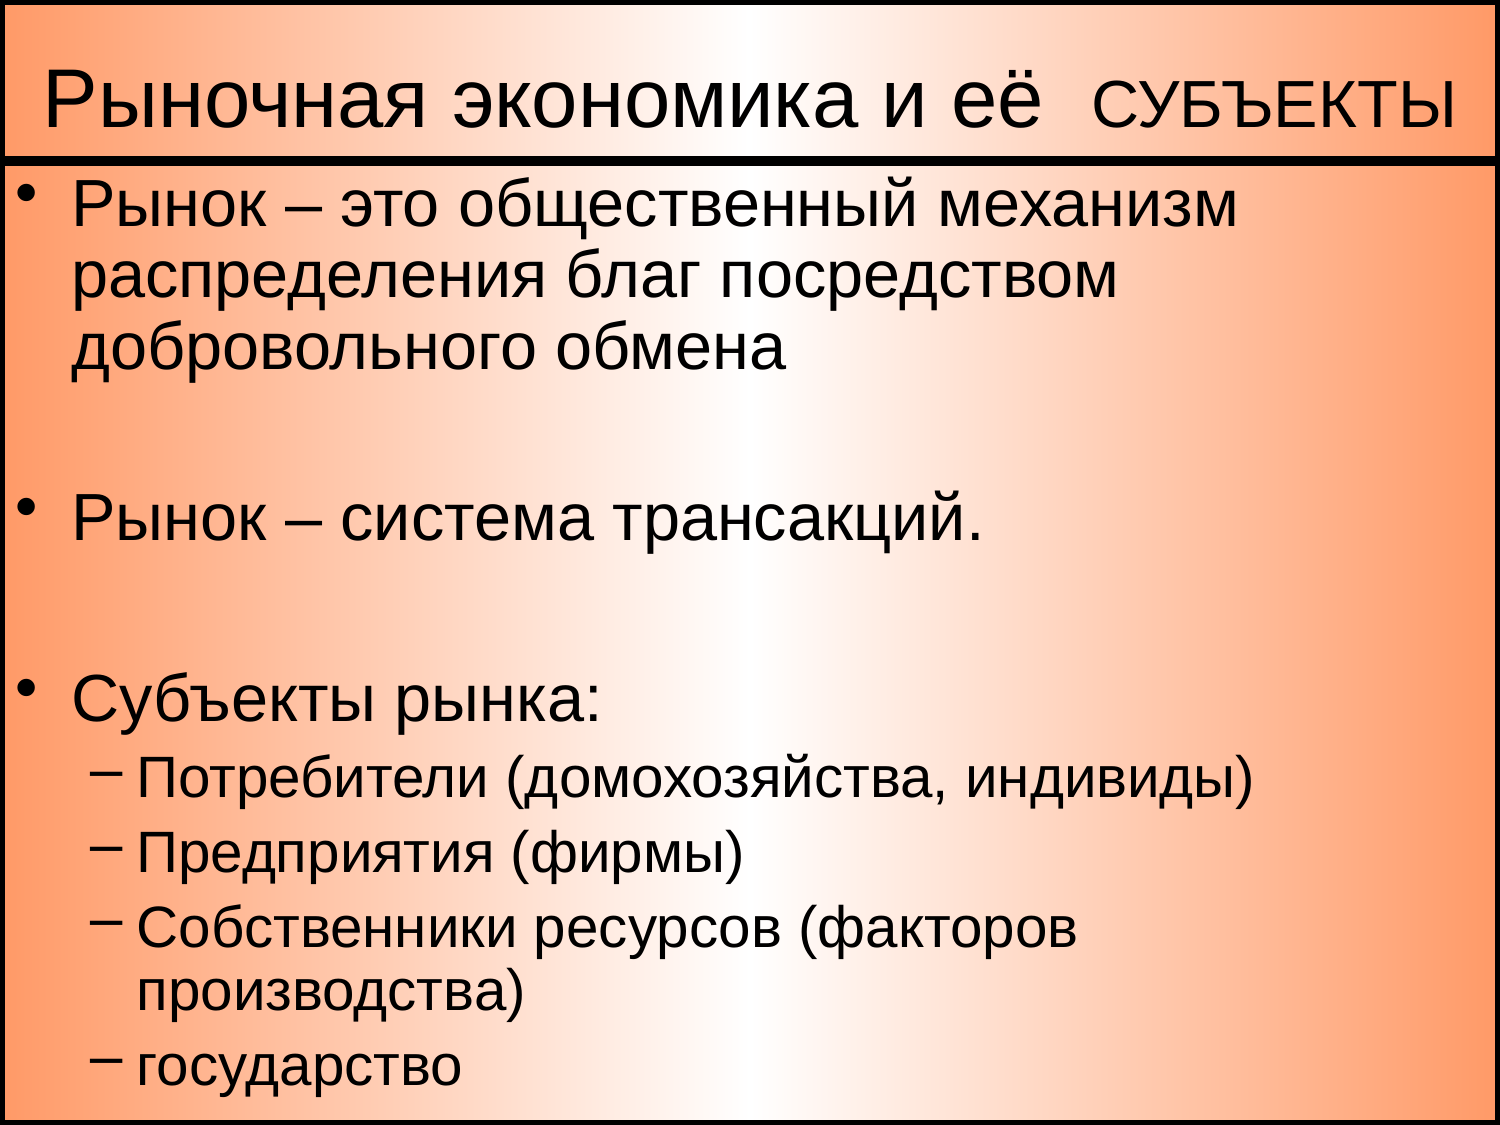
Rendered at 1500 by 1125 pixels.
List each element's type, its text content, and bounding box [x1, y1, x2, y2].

title Рыночная экономика и её СУБЪЕКТЫ [0, 0, 1500, 160]
list Рынок – это общественный механизм распределения благ посредством добровольного обмена Рынок – система трансакций. Субъекты рынка: Потребители (домохозяйства, индивиды) Предприятия (фирмы) Собственники ресурсов (факторов производства) государство [0, 160, 1500, 1125]
